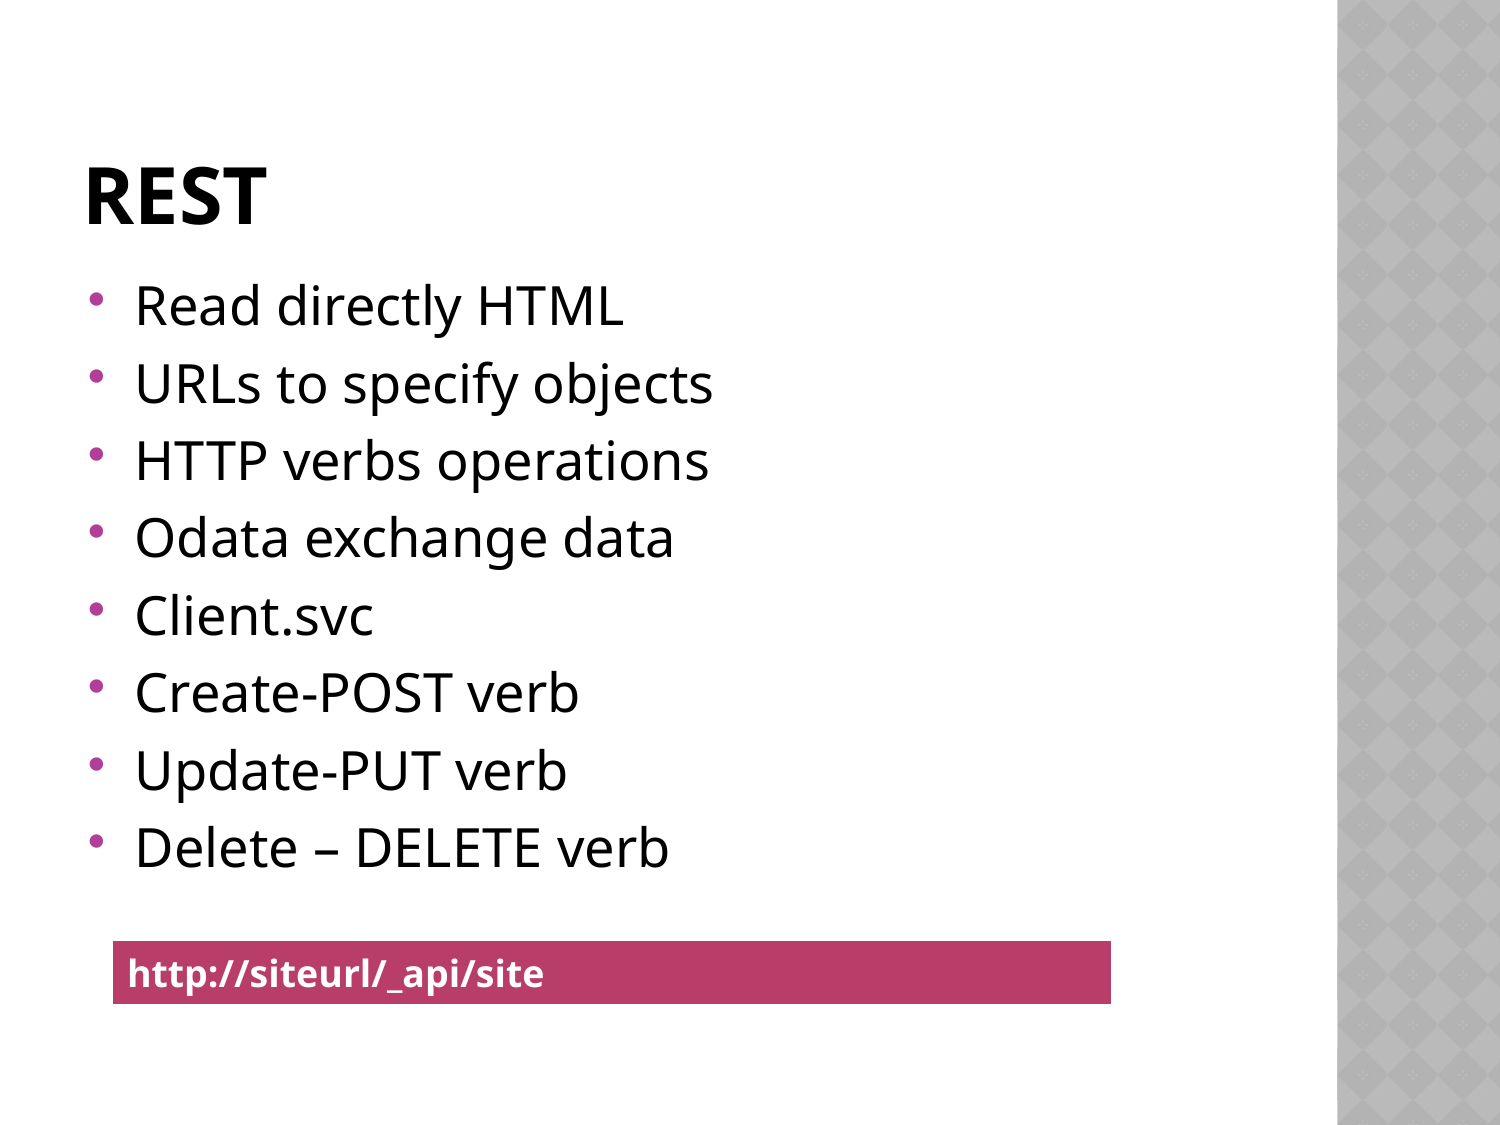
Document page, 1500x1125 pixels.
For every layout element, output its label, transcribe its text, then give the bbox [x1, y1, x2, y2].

table_header http://siteurl/_api/site [113, 941, 1111, 1004]
title REST [75, 52, 1263, 240]
list Read directly HTML URLs to specify objects HTTP verbs operations Odata exchange data Client.svc Create-POST verb Update-PUT verb Delete – DELETE verb [75, 264, 1263, 1059]
